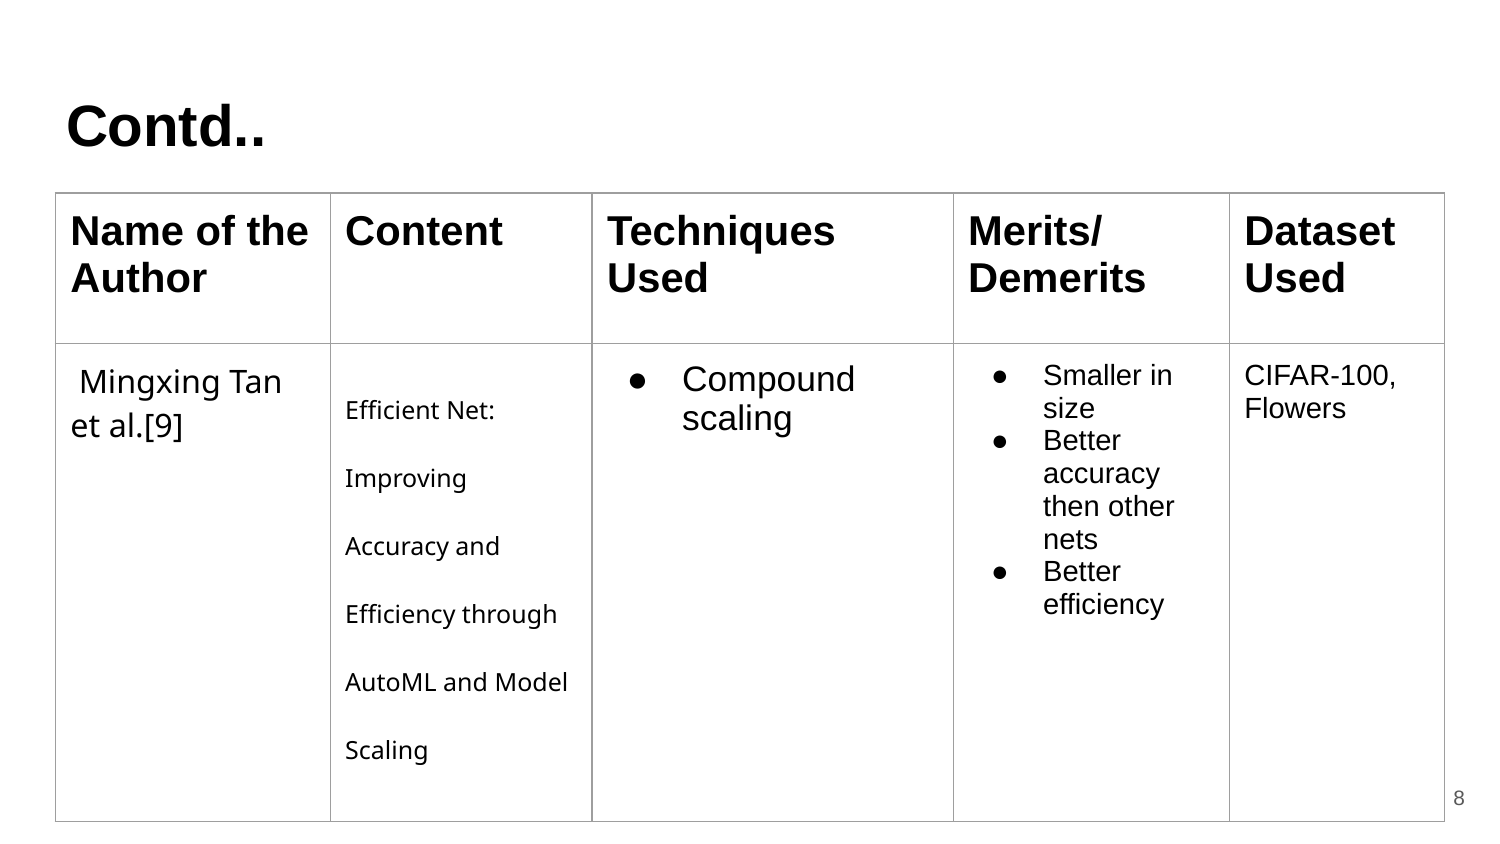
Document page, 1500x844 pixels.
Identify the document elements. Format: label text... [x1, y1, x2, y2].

slide_number ‹#› [1389, 764, 1480, 830]
table_cell CIFAR-100, Flowers [1230, 344, 1444, 821]
table_header Name of the Author [56, 194, 330, 343]
table_cell Smaller in size Better accuracy then other nets Better efficiency [954, 344, 1229, 821]
table_cell Mingxing Tan et al.[9] [56, 344, 330, 821]
title Contd.. [51, 72, 1449, 167]
table_header Merits/ Demerits [954, 194, 1229, 343]
table_header Techniques Used [593, 194, 953, 343]
table_cell Efficient Net: Improving Accuracy and Efficiency through AutoML and Model Scaling [331, 344, 591, 821]
table_cell Compound scaling [593, 344, 953, 821]
table_header Dataset Used [1230, 194, 1444, 343]
table_header Content [331, 194, 591, 343]
